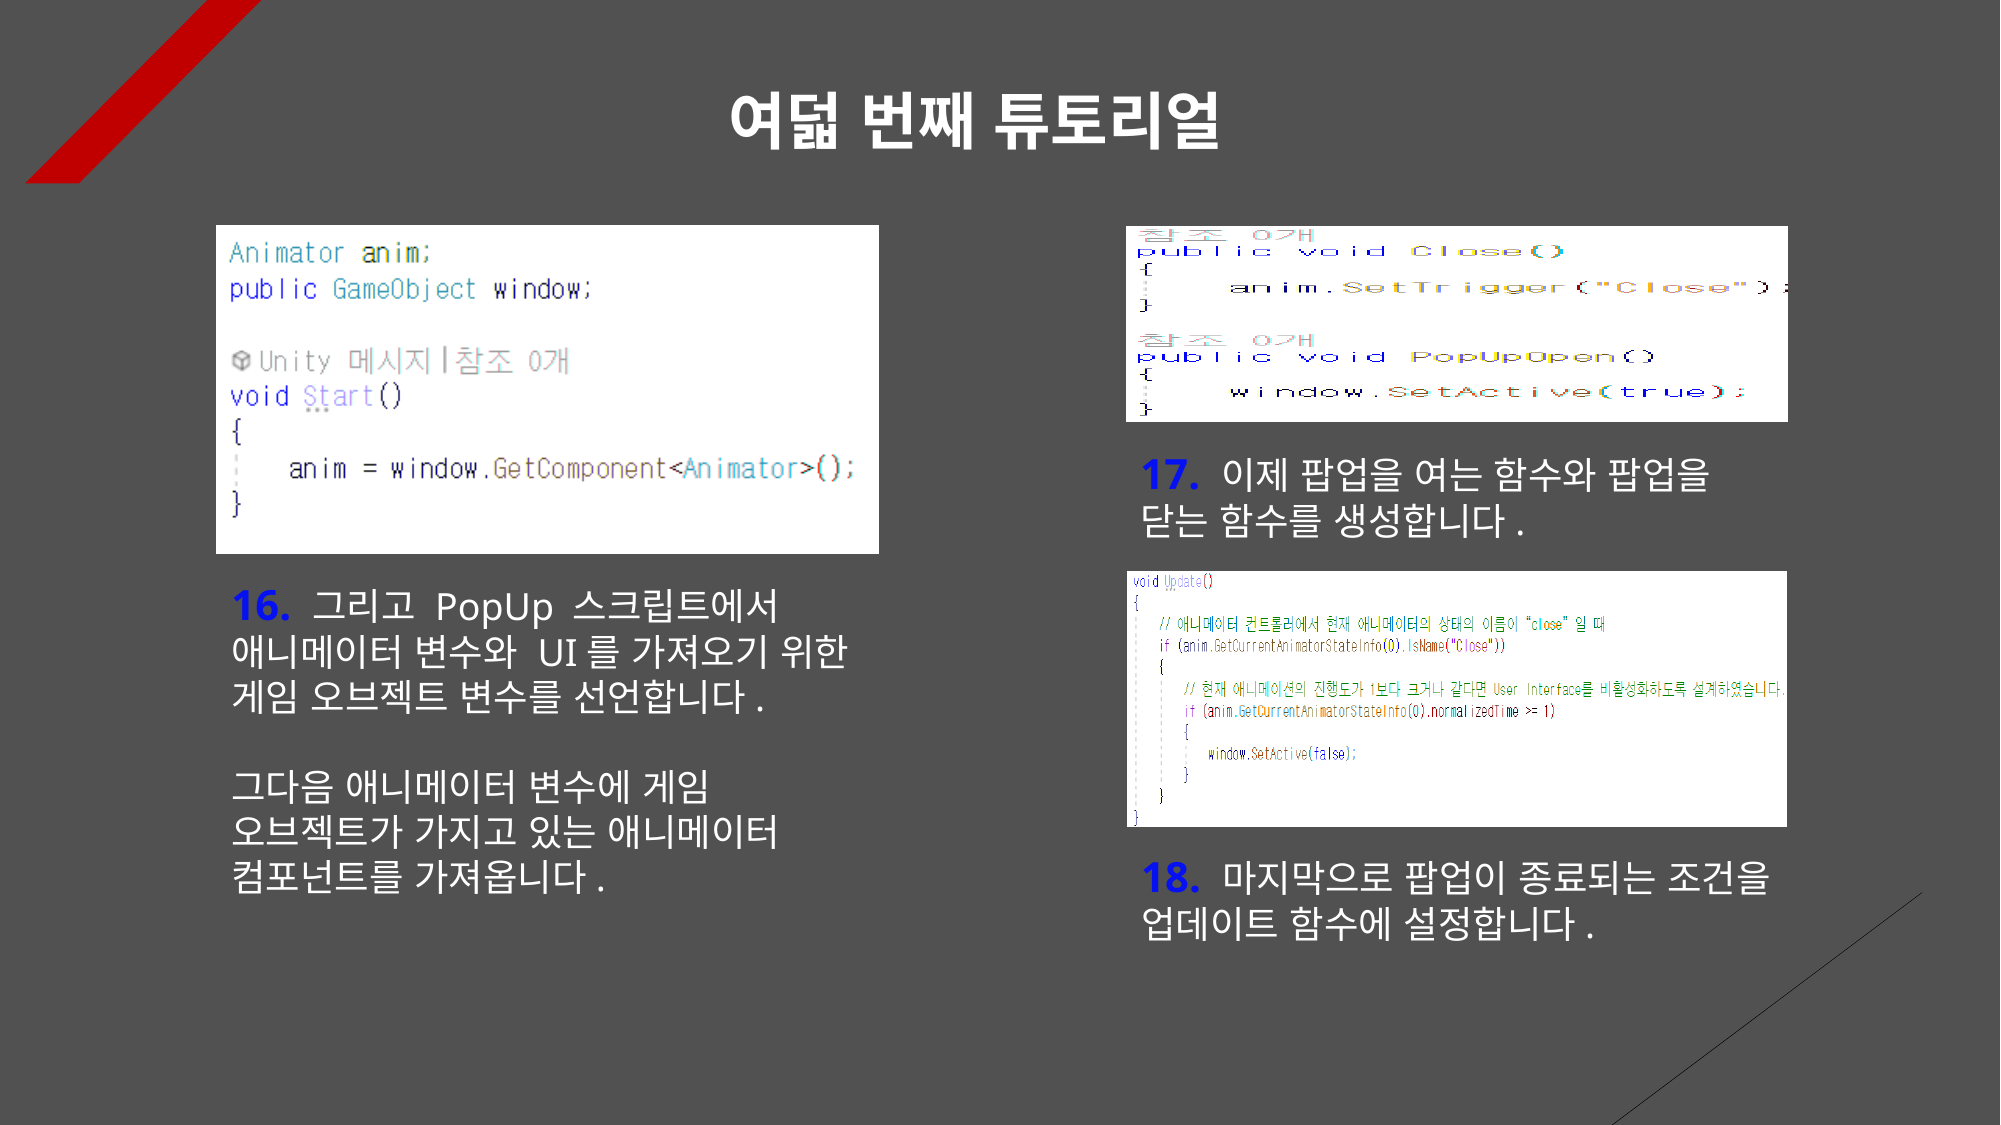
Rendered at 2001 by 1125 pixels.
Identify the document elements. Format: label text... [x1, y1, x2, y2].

picture [216, 225, 879, 554]
text_box 17. 이제 팝업을 여는 함수와 팝업을 닫는 함수를 생성합니다. [1125, 440, 1786, 551]
text_box 16. 그리고 PopUp 스크립트에서 애니메이터 변수와 UI를 가져오기 위한 게임 오브젝트 변수를 선언합니다. 그다음 애니메이터 변수에 게임 오브젝트가 가지고 있는 애니메이터 컴포넌트를 가져옵니다. [216, 571, 877, 907]
text_box 18. 마지막으로 팝업이 종료되는 조건을 업데이트 함수에 설정합니다. [1126, 843, 1787, 954]
picture [1127, 571, 1787, 827]
text_box 여덟 번째 튜토리얼 [713, 74, 1288, 165]
picture [1126, 226, 1788, 422]
